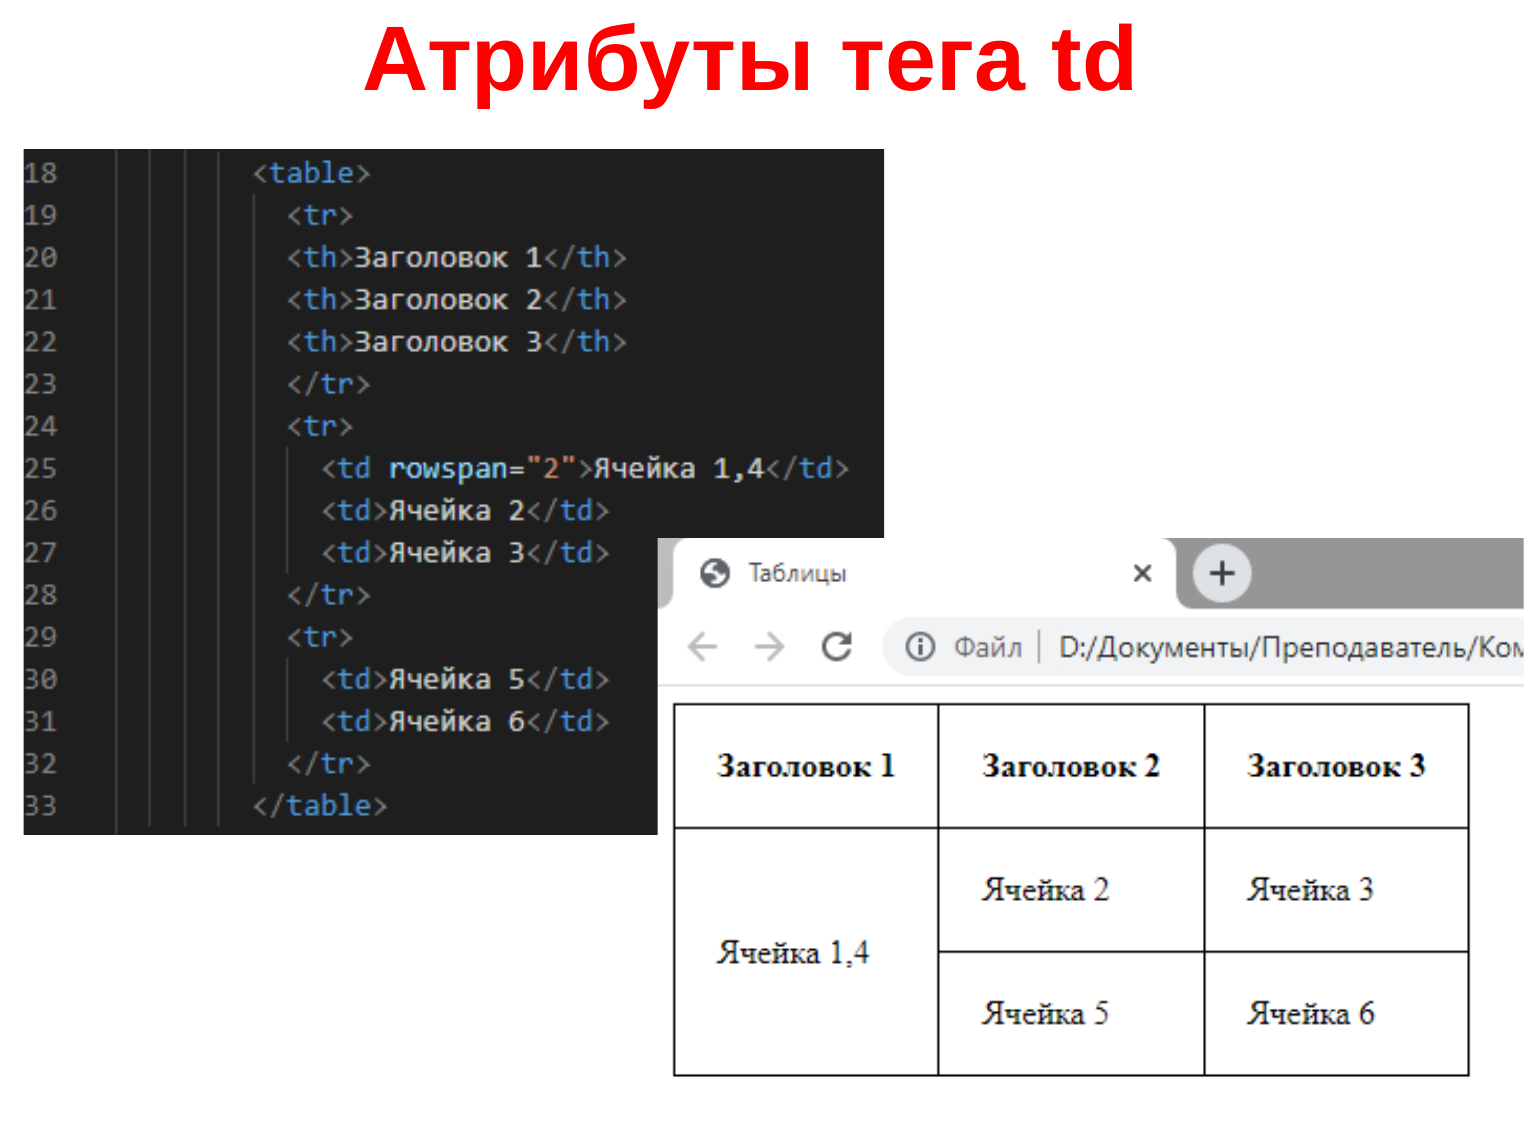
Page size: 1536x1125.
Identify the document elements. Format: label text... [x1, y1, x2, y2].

title Атрибуты тега td [59, 0, 1442, 148]
picture [23, 148, 1524, 1121]
